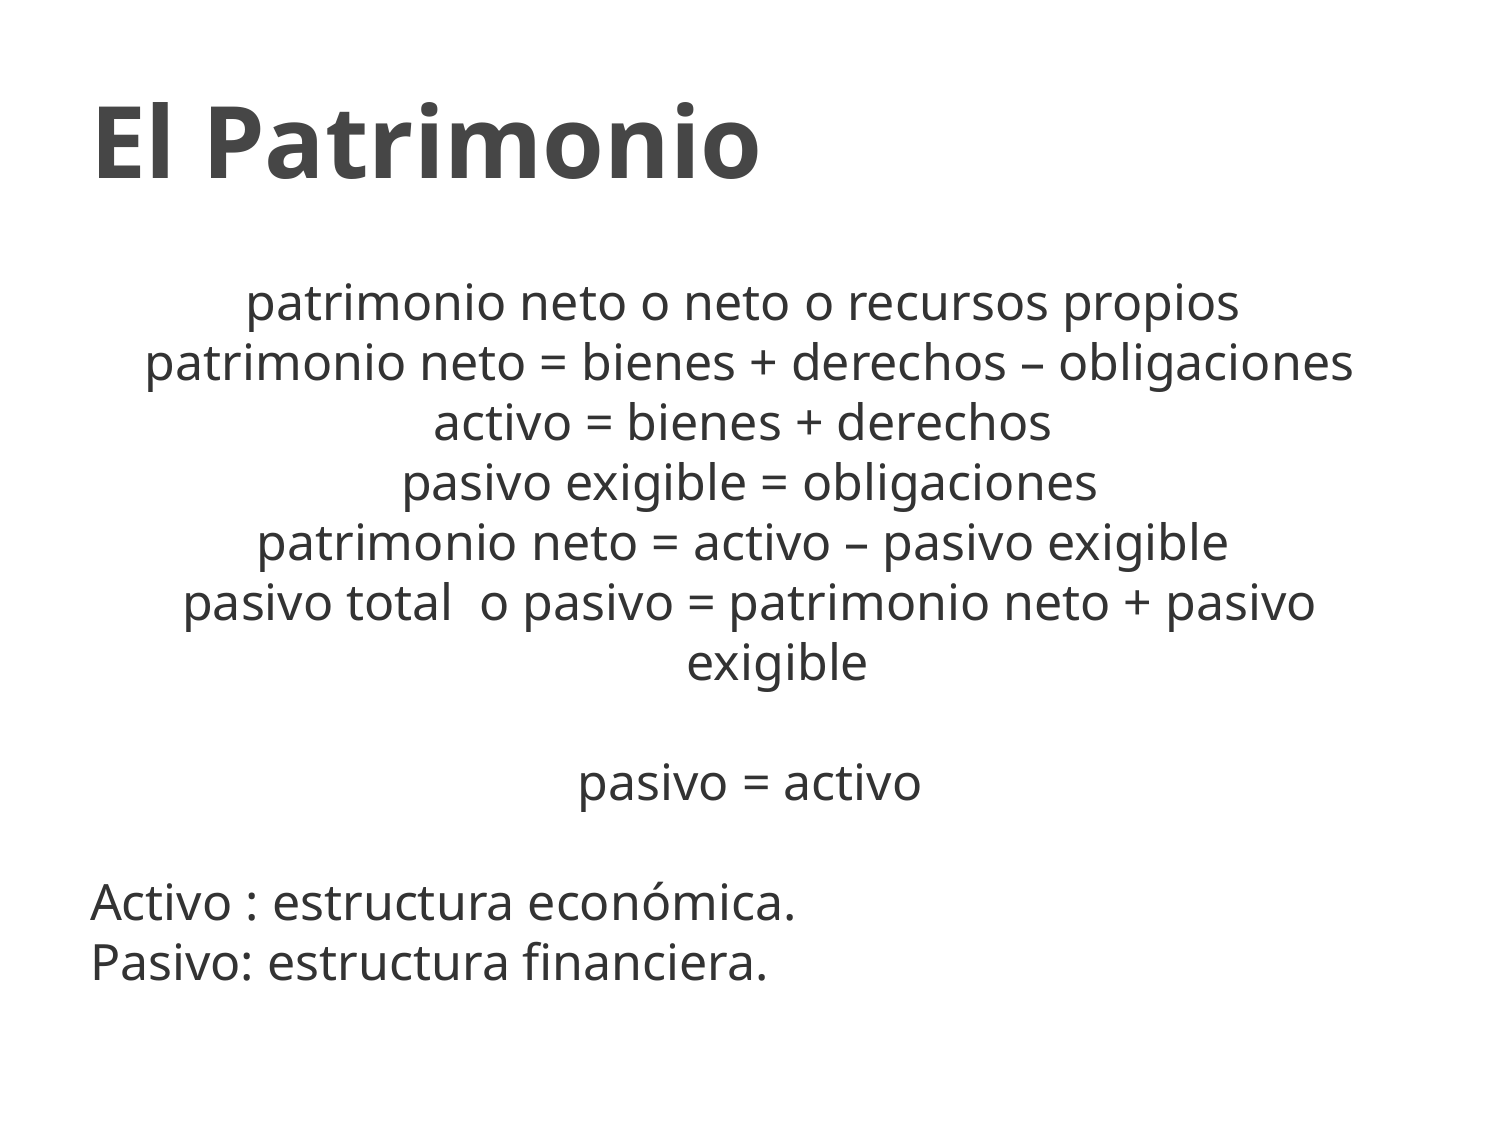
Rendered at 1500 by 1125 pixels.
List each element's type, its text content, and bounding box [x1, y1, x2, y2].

title El Patrimonio [75, 45, 1425, 233]
list patrimonio neto o neto o recursos propios patrimonio neto = bienes + derechos – obligaciones activo = bienes + derechos pasivo exigible = obligaciones patrimonio neto = activo – pasivo exigible pasivo total o pasivo = patrimonio neto + pasivo exigible pasivo = activo Activo : estructura económica. Pasivo: estructura financiera. [74, 262, 1426, 1006]
